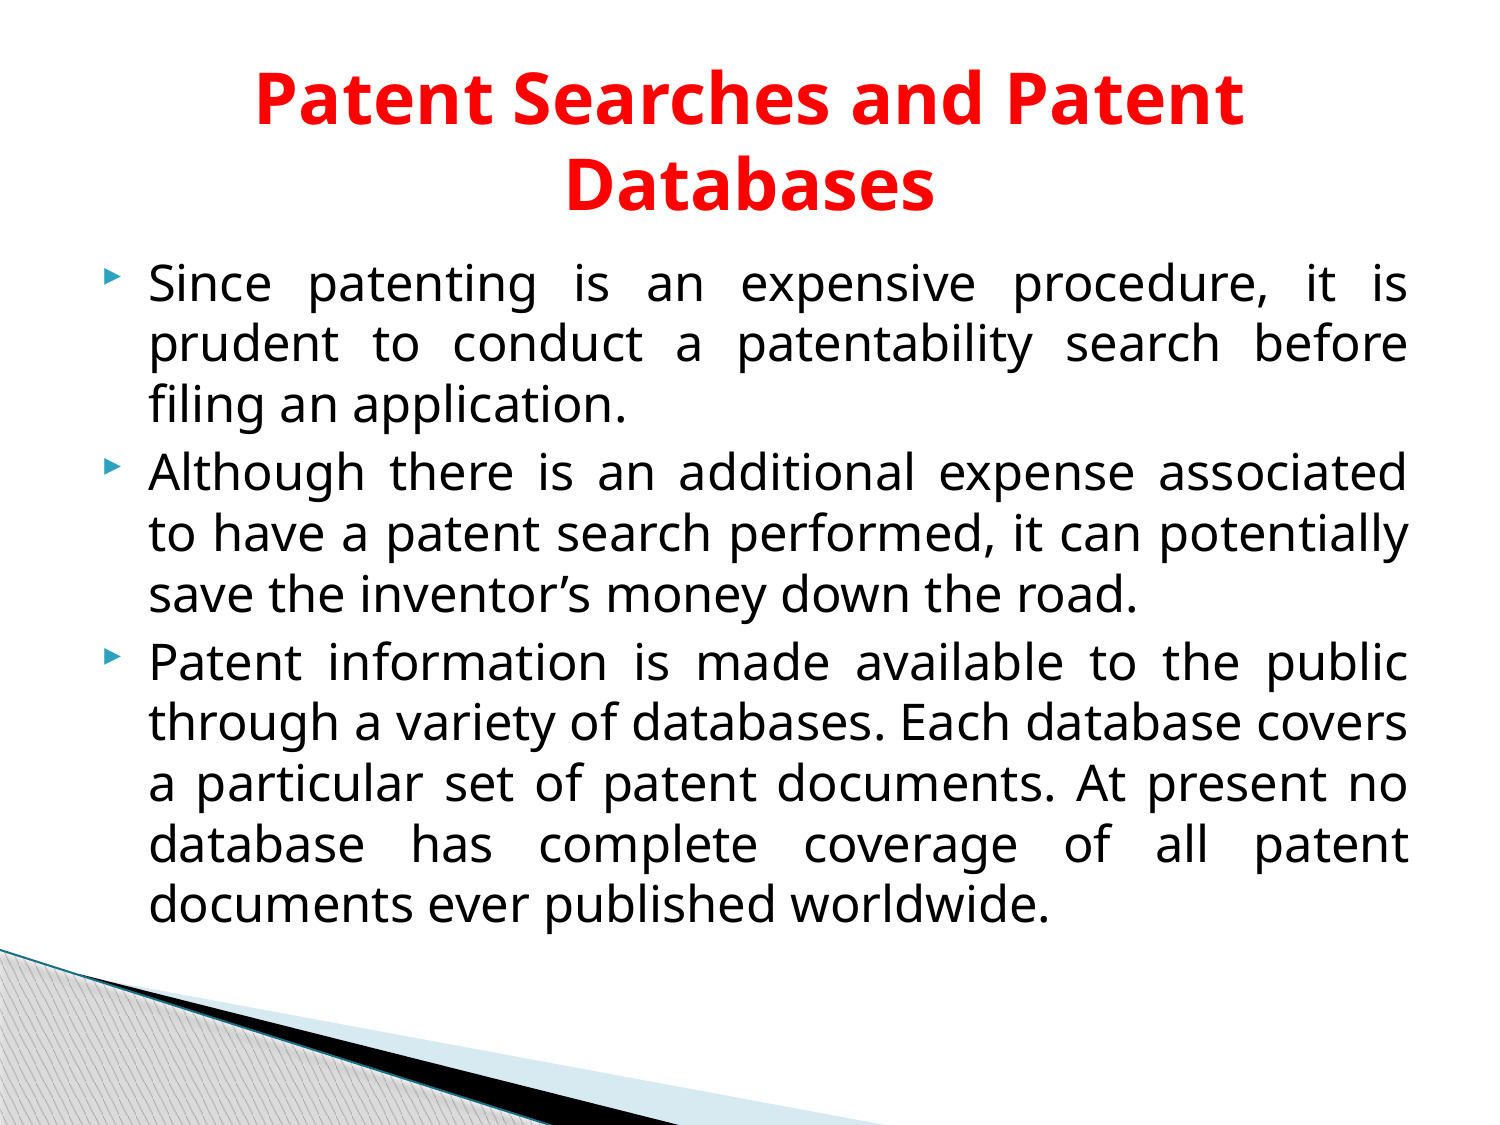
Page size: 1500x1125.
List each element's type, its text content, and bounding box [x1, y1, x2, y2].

list Since patenting is an expensive procedure, it is prudent to conduct a patentability search before filing an application. Although there is an additional expense associated to have a patent search performed, it can potentially save the inventor’s money down the road. Patent information is made available to the public through a variety of databases. Each database covers a particular set of patent documents. At present no database has complete coverage of all patent documents ever published worldwide. [75, 243, 1425, 986]
title Patent Searches and Patent Databases [75, 45, 1425, 233]
